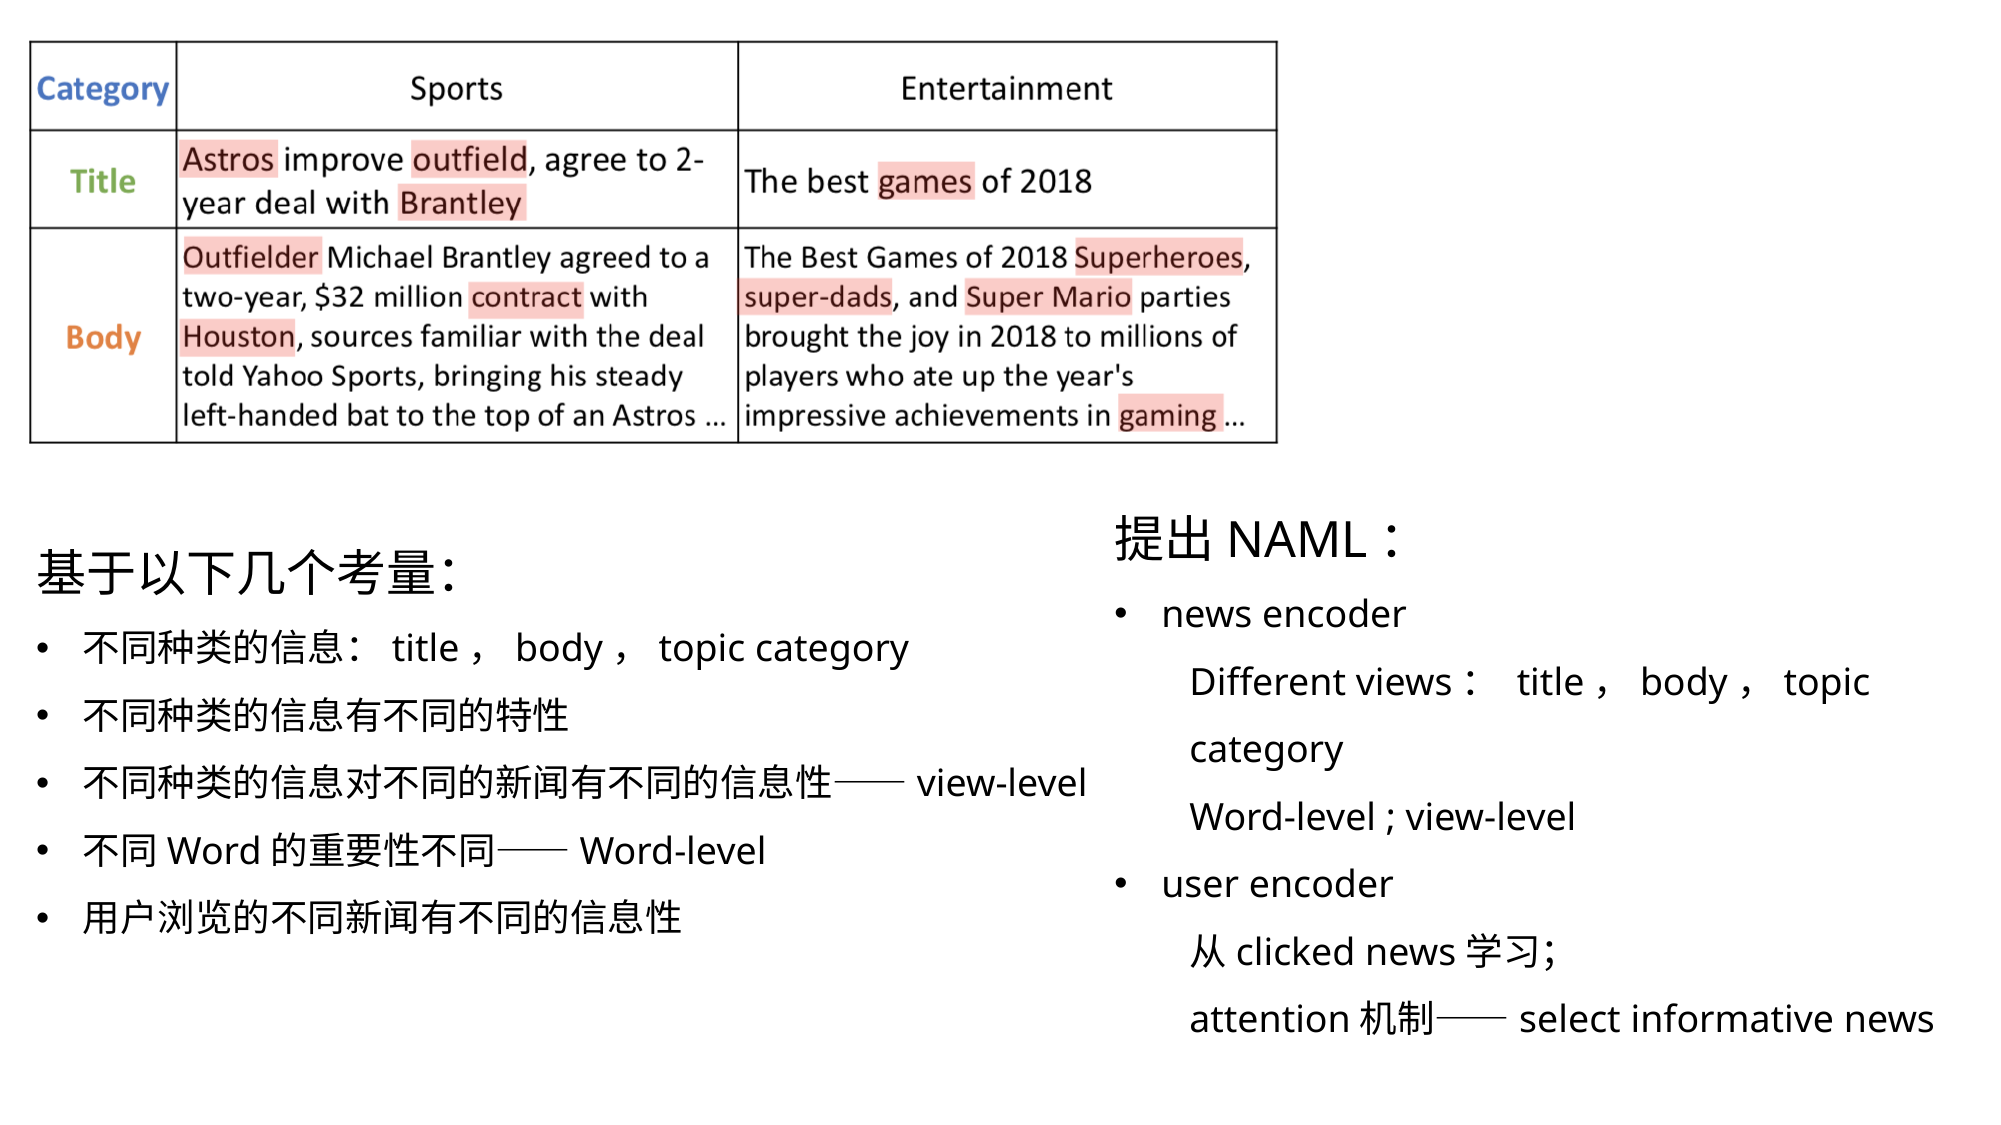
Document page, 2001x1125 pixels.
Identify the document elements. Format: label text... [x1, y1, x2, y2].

picture [0, 32, 1297, 469]
text_box 基于以下几个考量： 不同种类的信息：title，body，topic category 不同种类的信息有不同的特性 不同种类的信息对不同的新闻有不同的信息性——view-level 不同Word的重要性不同——Word-level 用户浏览的不同新闻有不同的信息性 [21, 504, 1099, 947]
text_box 提出NAML： news encoder Different views： title，body，topic category Word-level ; view-level user encoder 从clicked news学习； attention机制——select informative news [1099, 470, 1973, 1048]
